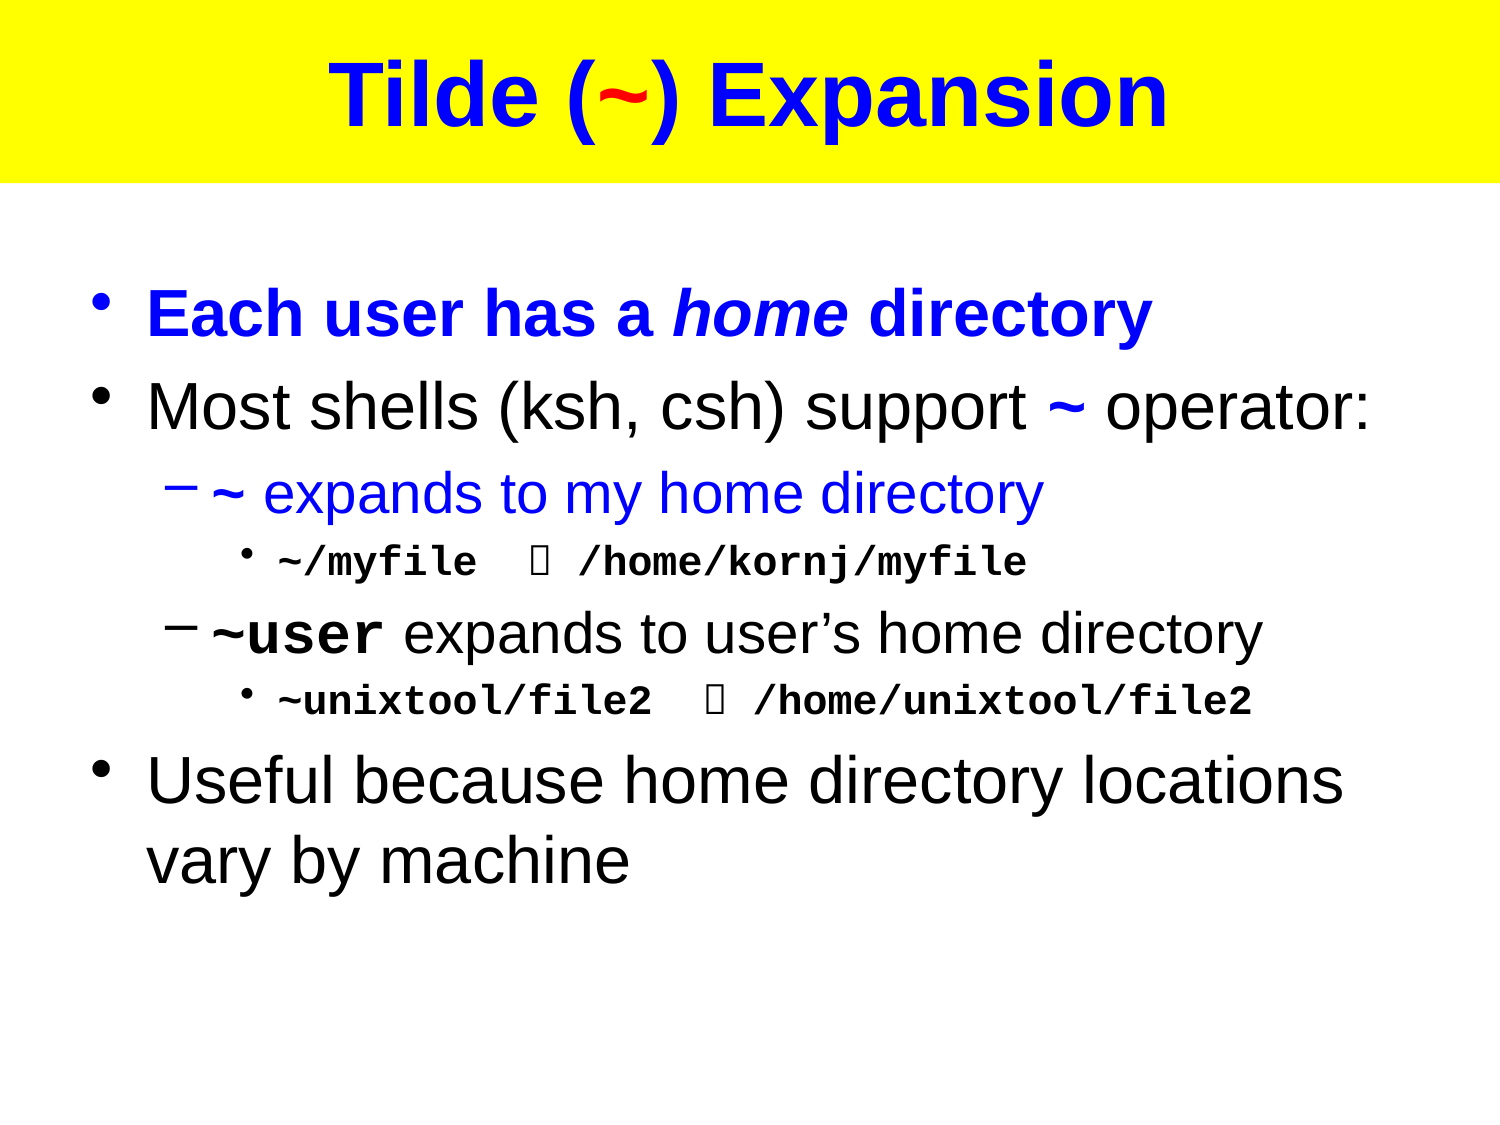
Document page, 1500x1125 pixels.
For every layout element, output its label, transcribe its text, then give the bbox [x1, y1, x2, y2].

list Each user has a home directory Most shells (ksh, csh) support ~ operator: ~ expands to my home directory ~/myfile  /home/kornj/myfile ~user expands to user’s home directory ~unixtool/file2  /home/unixtool/file2 Useful because home directory locations vary by machine [75, 262, 1425, 1005]
title Tilde (~) Expansion [0, 0, 1500, 184]
